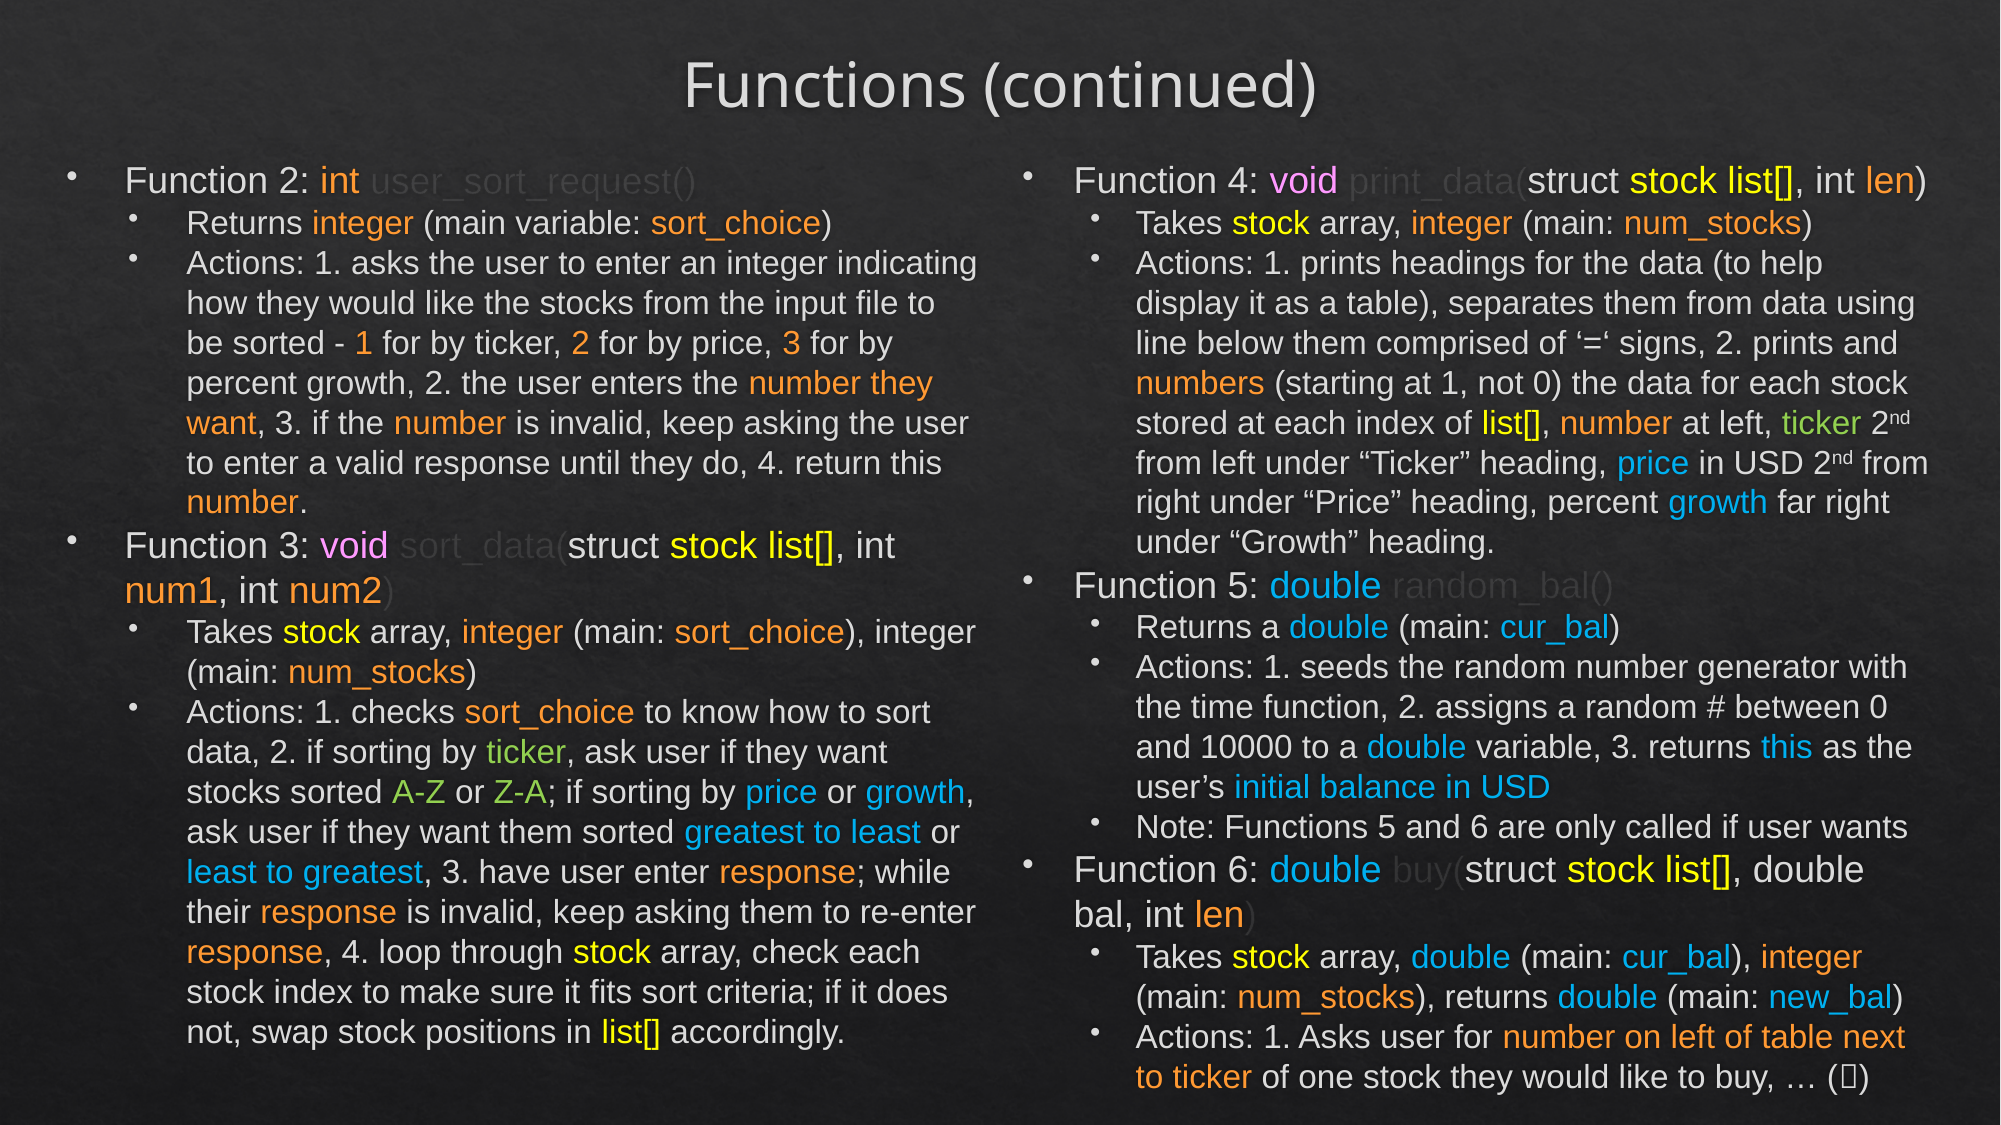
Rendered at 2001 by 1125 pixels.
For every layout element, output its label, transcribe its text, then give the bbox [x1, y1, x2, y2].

list Function 2: int user_sort_request() Returns integer (main variable: sort_choice) Actions: 1. asks the user to enter an integer indicating how they would like the stocks from the input file to be sorted - 1 for by ticker, 2 for by price, 3 for by percent growth, 2. the user enters the number they want, 3. if the number is invalid, keep asking the user to enter a valid response until they do, 4. return this number. Function 3: void sort_data(struct stock list[], int num1, int num2) Takes stock array, integer (main: sort_choice), integer (main: num_stocks) Actions: 1. checks sort_choice to know how to sort data, 2. if sorting by ticker, ask user if they want stocks sorted A-Z or Z-A; if sorting by price or growth, ask user if they want them sorted greatest to least or least to greatest, 3. have user enter response; while their response is invalid, keep asking them to re-enter response, 4. loop through stock array, check each stock index to make sure it fits sort criteria; if it does not, swap stock positions in list[] accordingly. [67, 156, 983, 1088]
title Functions (continued) [150, 37, 1850, 129]
list Function 4: void print_data(struct stock list[], int len) Takes stock array, integer (main: num_stocks) Actions: 1. prints headings for the data (to help display it as a table), separates them from data using line below them comprised of ‘=‘ signs, 2. prints and numbers (starting at 1, not 0) the data for each stock stored at each index of list[], number at left, ticker 2nd from left under “Ticker” heading, price in USD 2nd from right under “Price” heading, percent growth far right under “Growth” heading. Function 5: double random_bal() Returns a double (main: cur_bal) Actions: 1. seeds the random number generator with the time function, 2. assigns a random # between 0 and 10000 to a double variable, 3. returns this as the user’s initial balance in USD Note: Functions 5 and 6 are only called if user wants Function 6: double buy(struct stock list[], double bal, int len) Takes stock array, double (main: cur_bal), integer (main: num_stocks), returns double (main: new_bal) Actions: 1. Asks user for number on left of table next to ticker of one stock they would like to buy, … () [1017, 156, 1933, 1088]
